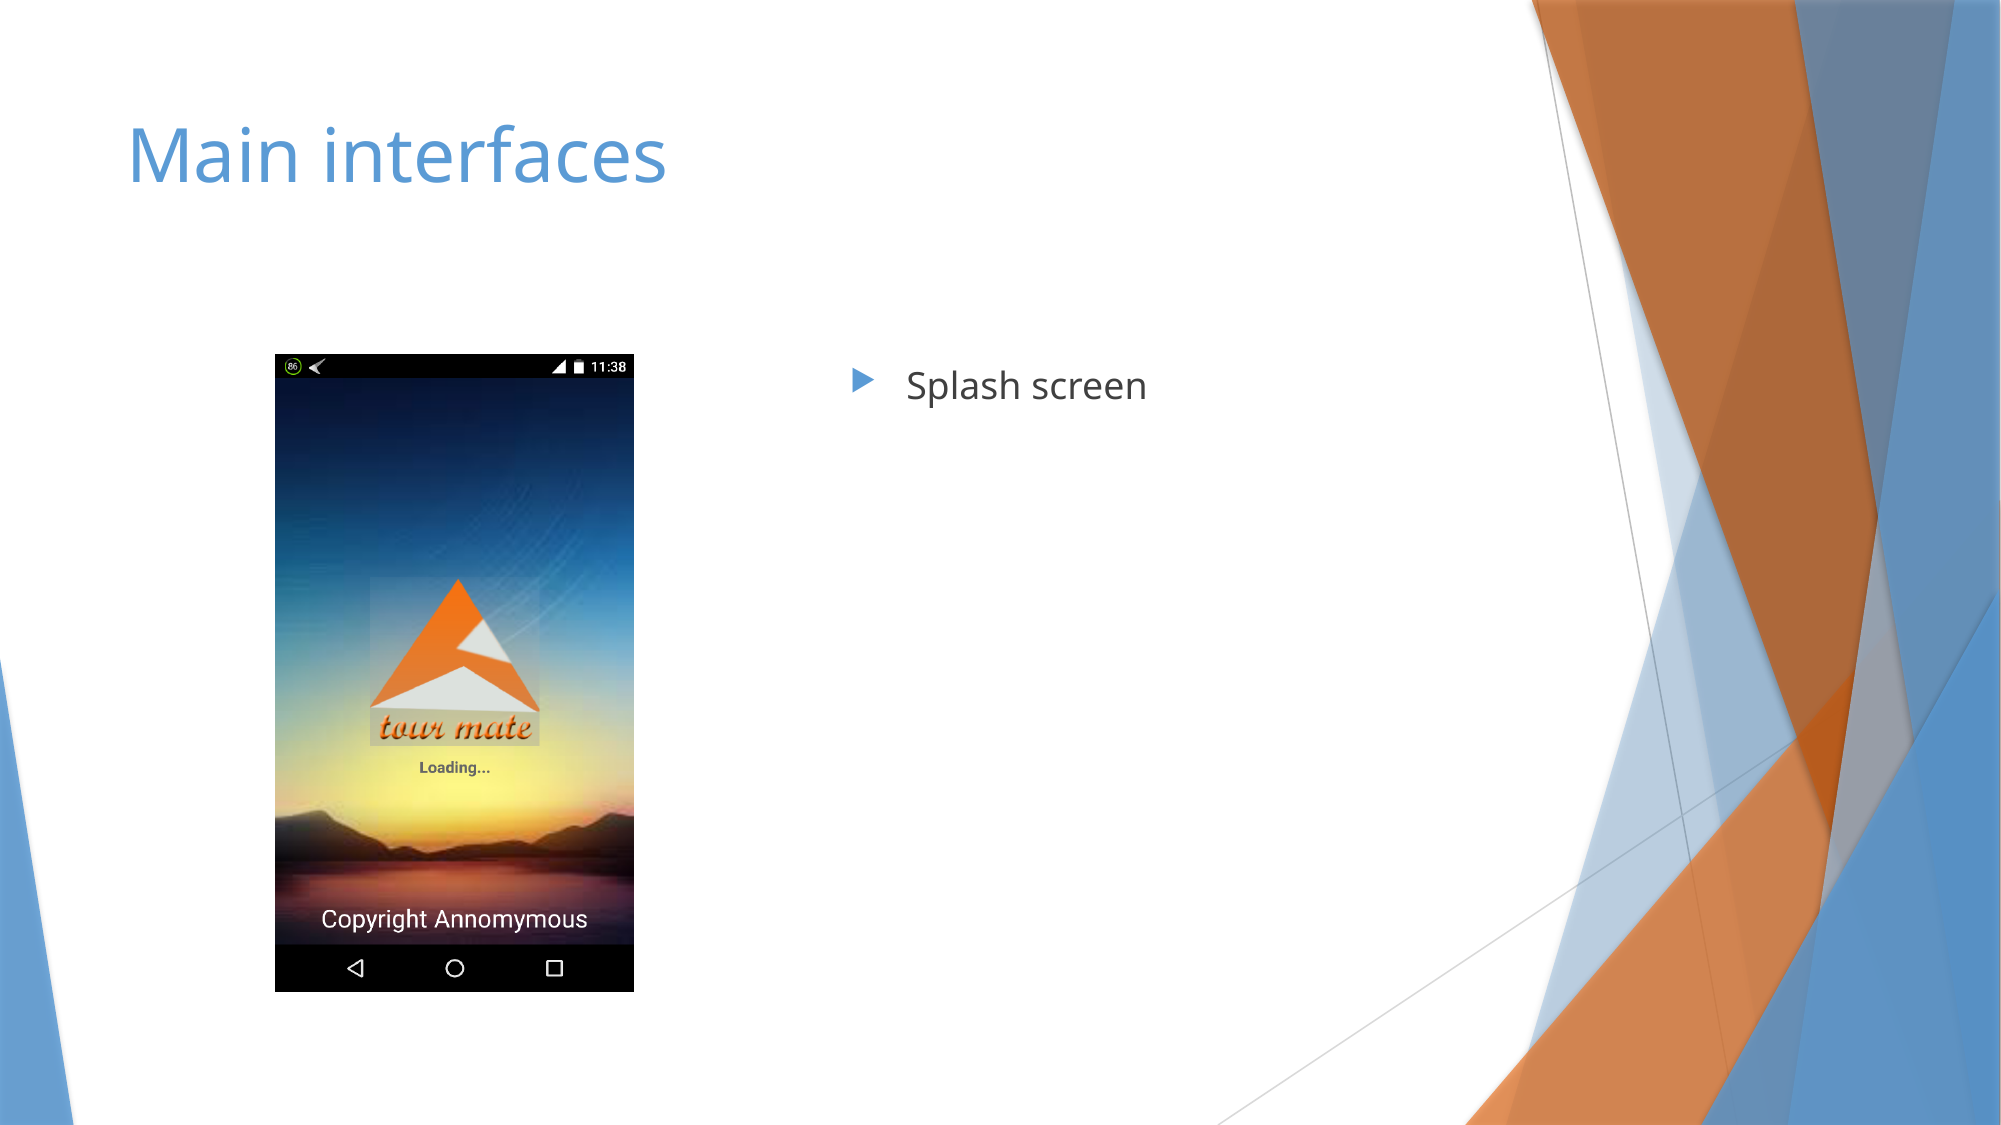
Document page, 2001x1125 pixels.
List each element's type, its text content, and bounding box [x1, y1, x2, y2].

list Splash screen [834, 354, 1522, 992]
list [274, 353, 634, 992]
title Main interfaces [111, 99, 1522, 317]
